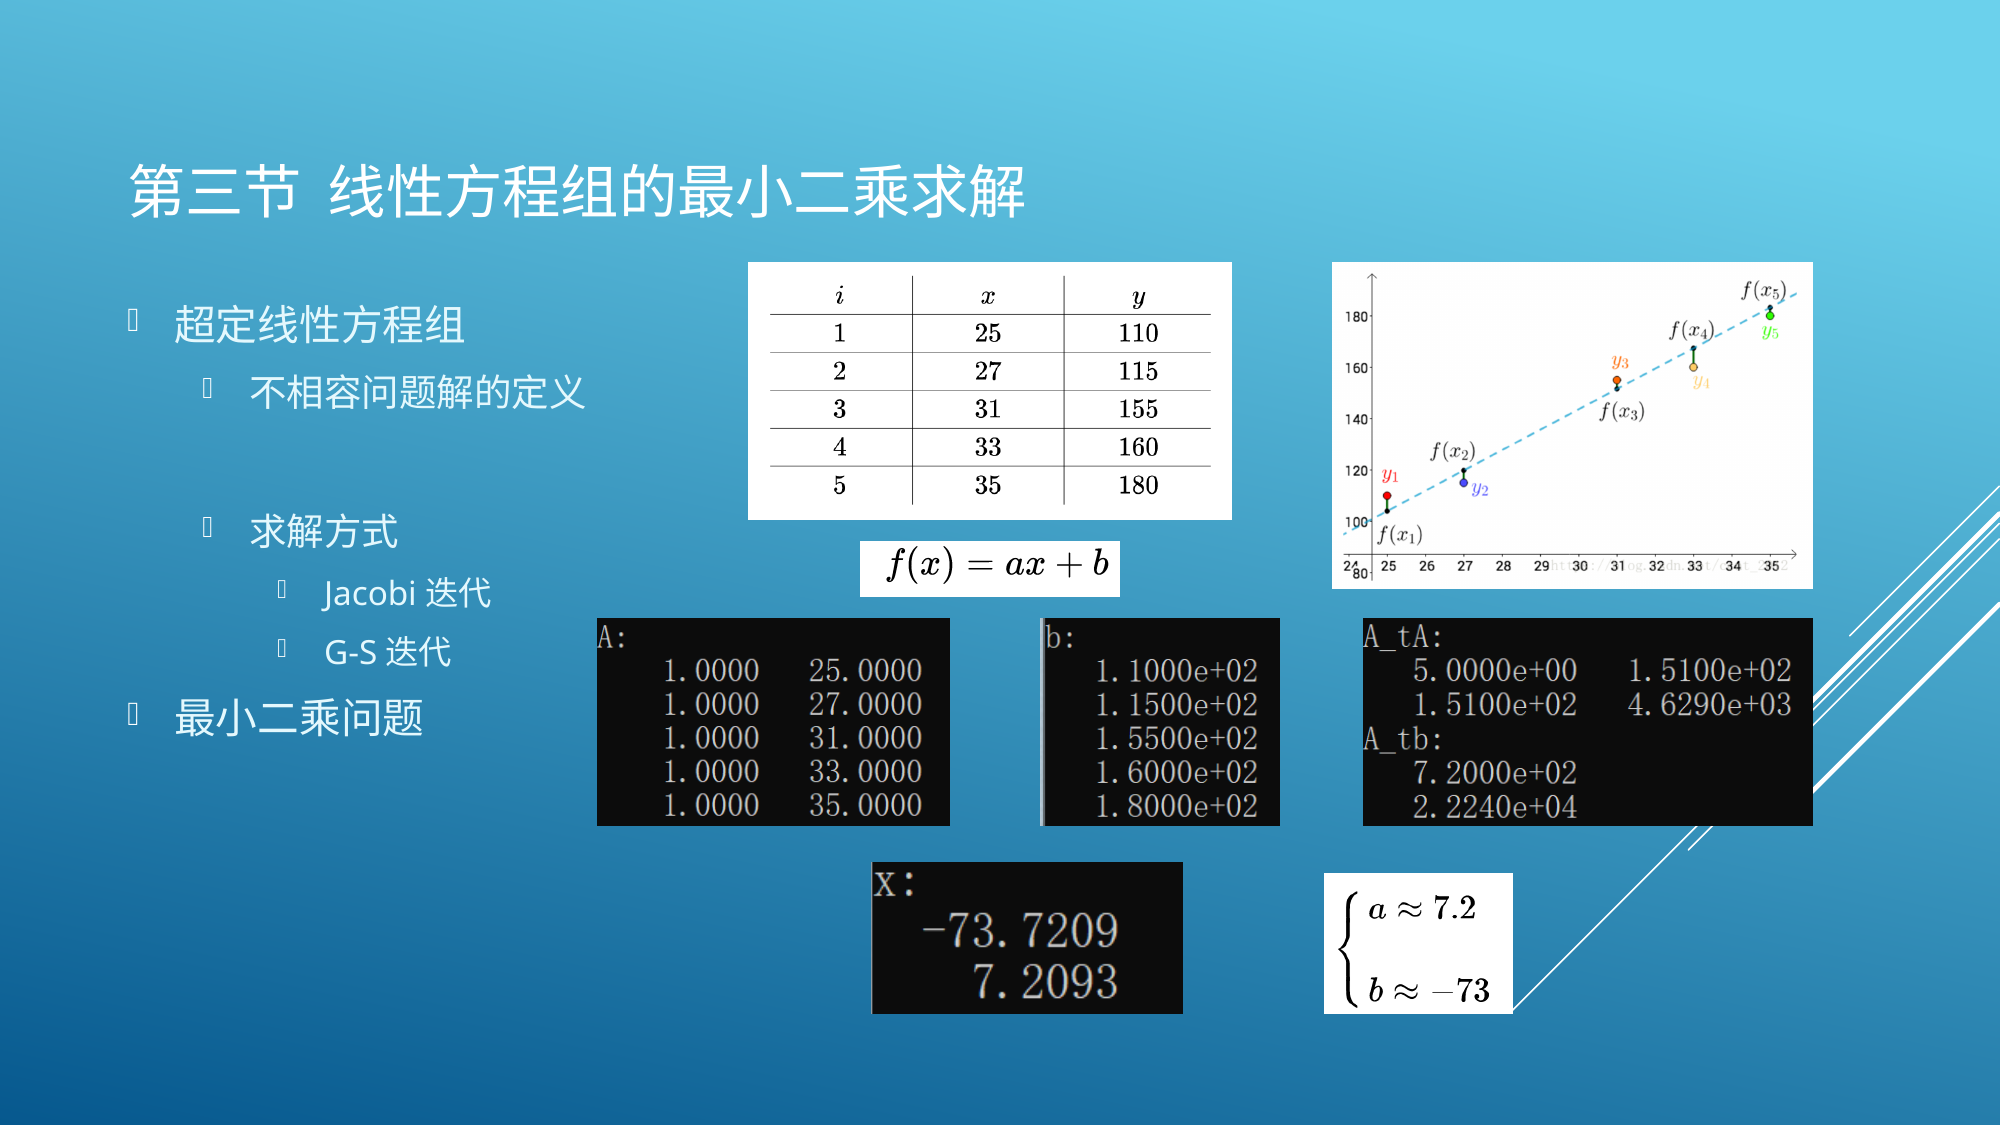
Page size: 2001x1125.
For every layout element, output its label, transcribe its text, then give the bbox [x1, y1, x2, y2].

picture [1324, 873, 1513, 1014]
picture [1040, 618, 1280, 826]
picture [1363, 618, 1813, 826]
picture [871, 862, 1183, 1015]
picture [597, 618, 950, 826]
picture [1332, 261, 1813, 589]
list 超定线性方程组 不相容问题解的定义 求解方式 Jacobi迭代 G-S迭代 最小二乘问题 [112, 290, 1513, 986]
picture [860, 541, 1120, 597]
picture [748, 261, 1232, 521]
title 第三节 线性方程组的最小二乘求解 [112, 112, 1513, 268]
